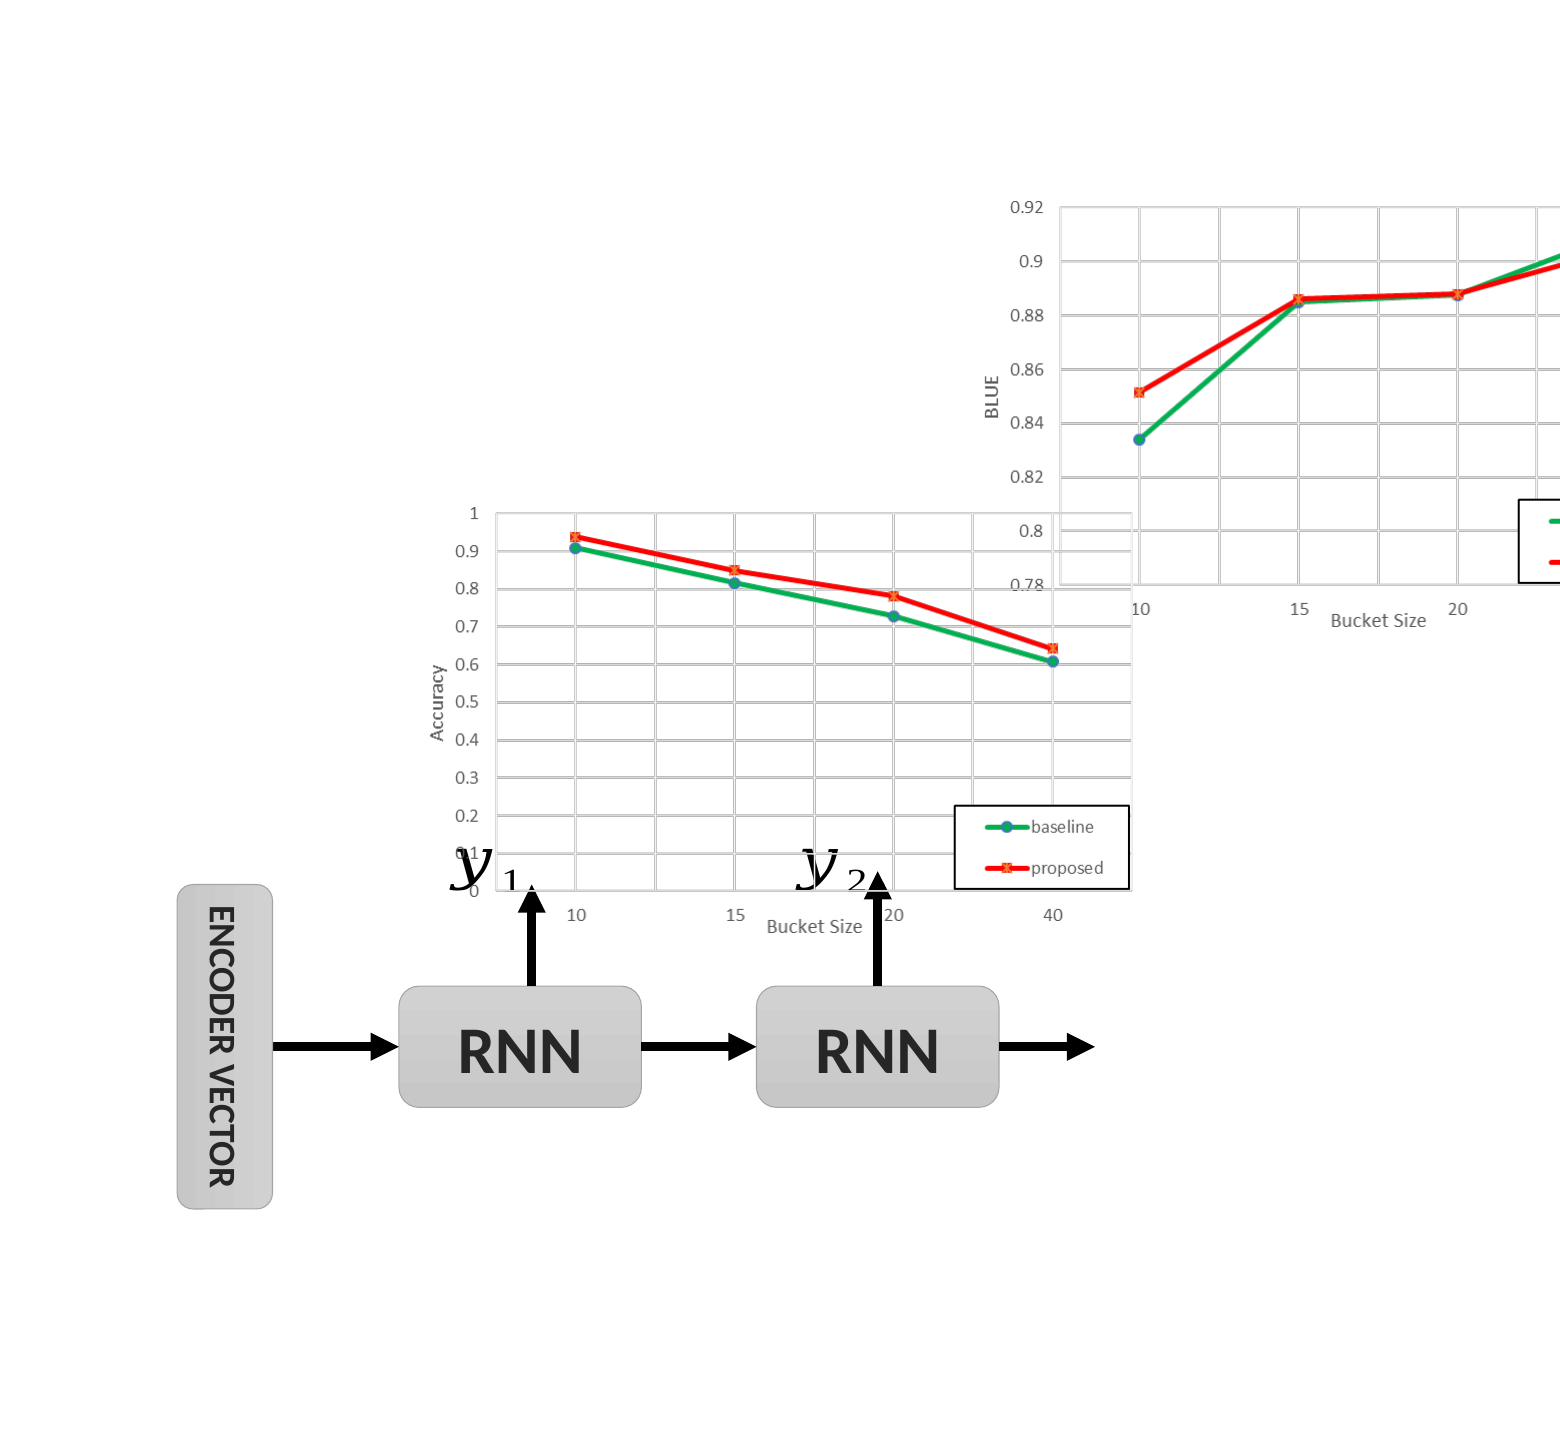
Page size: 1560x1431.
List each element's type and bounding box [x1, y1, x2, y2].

picture [404, 184, 1560, 941]
text_box [177, 829, 1095, 1210]
